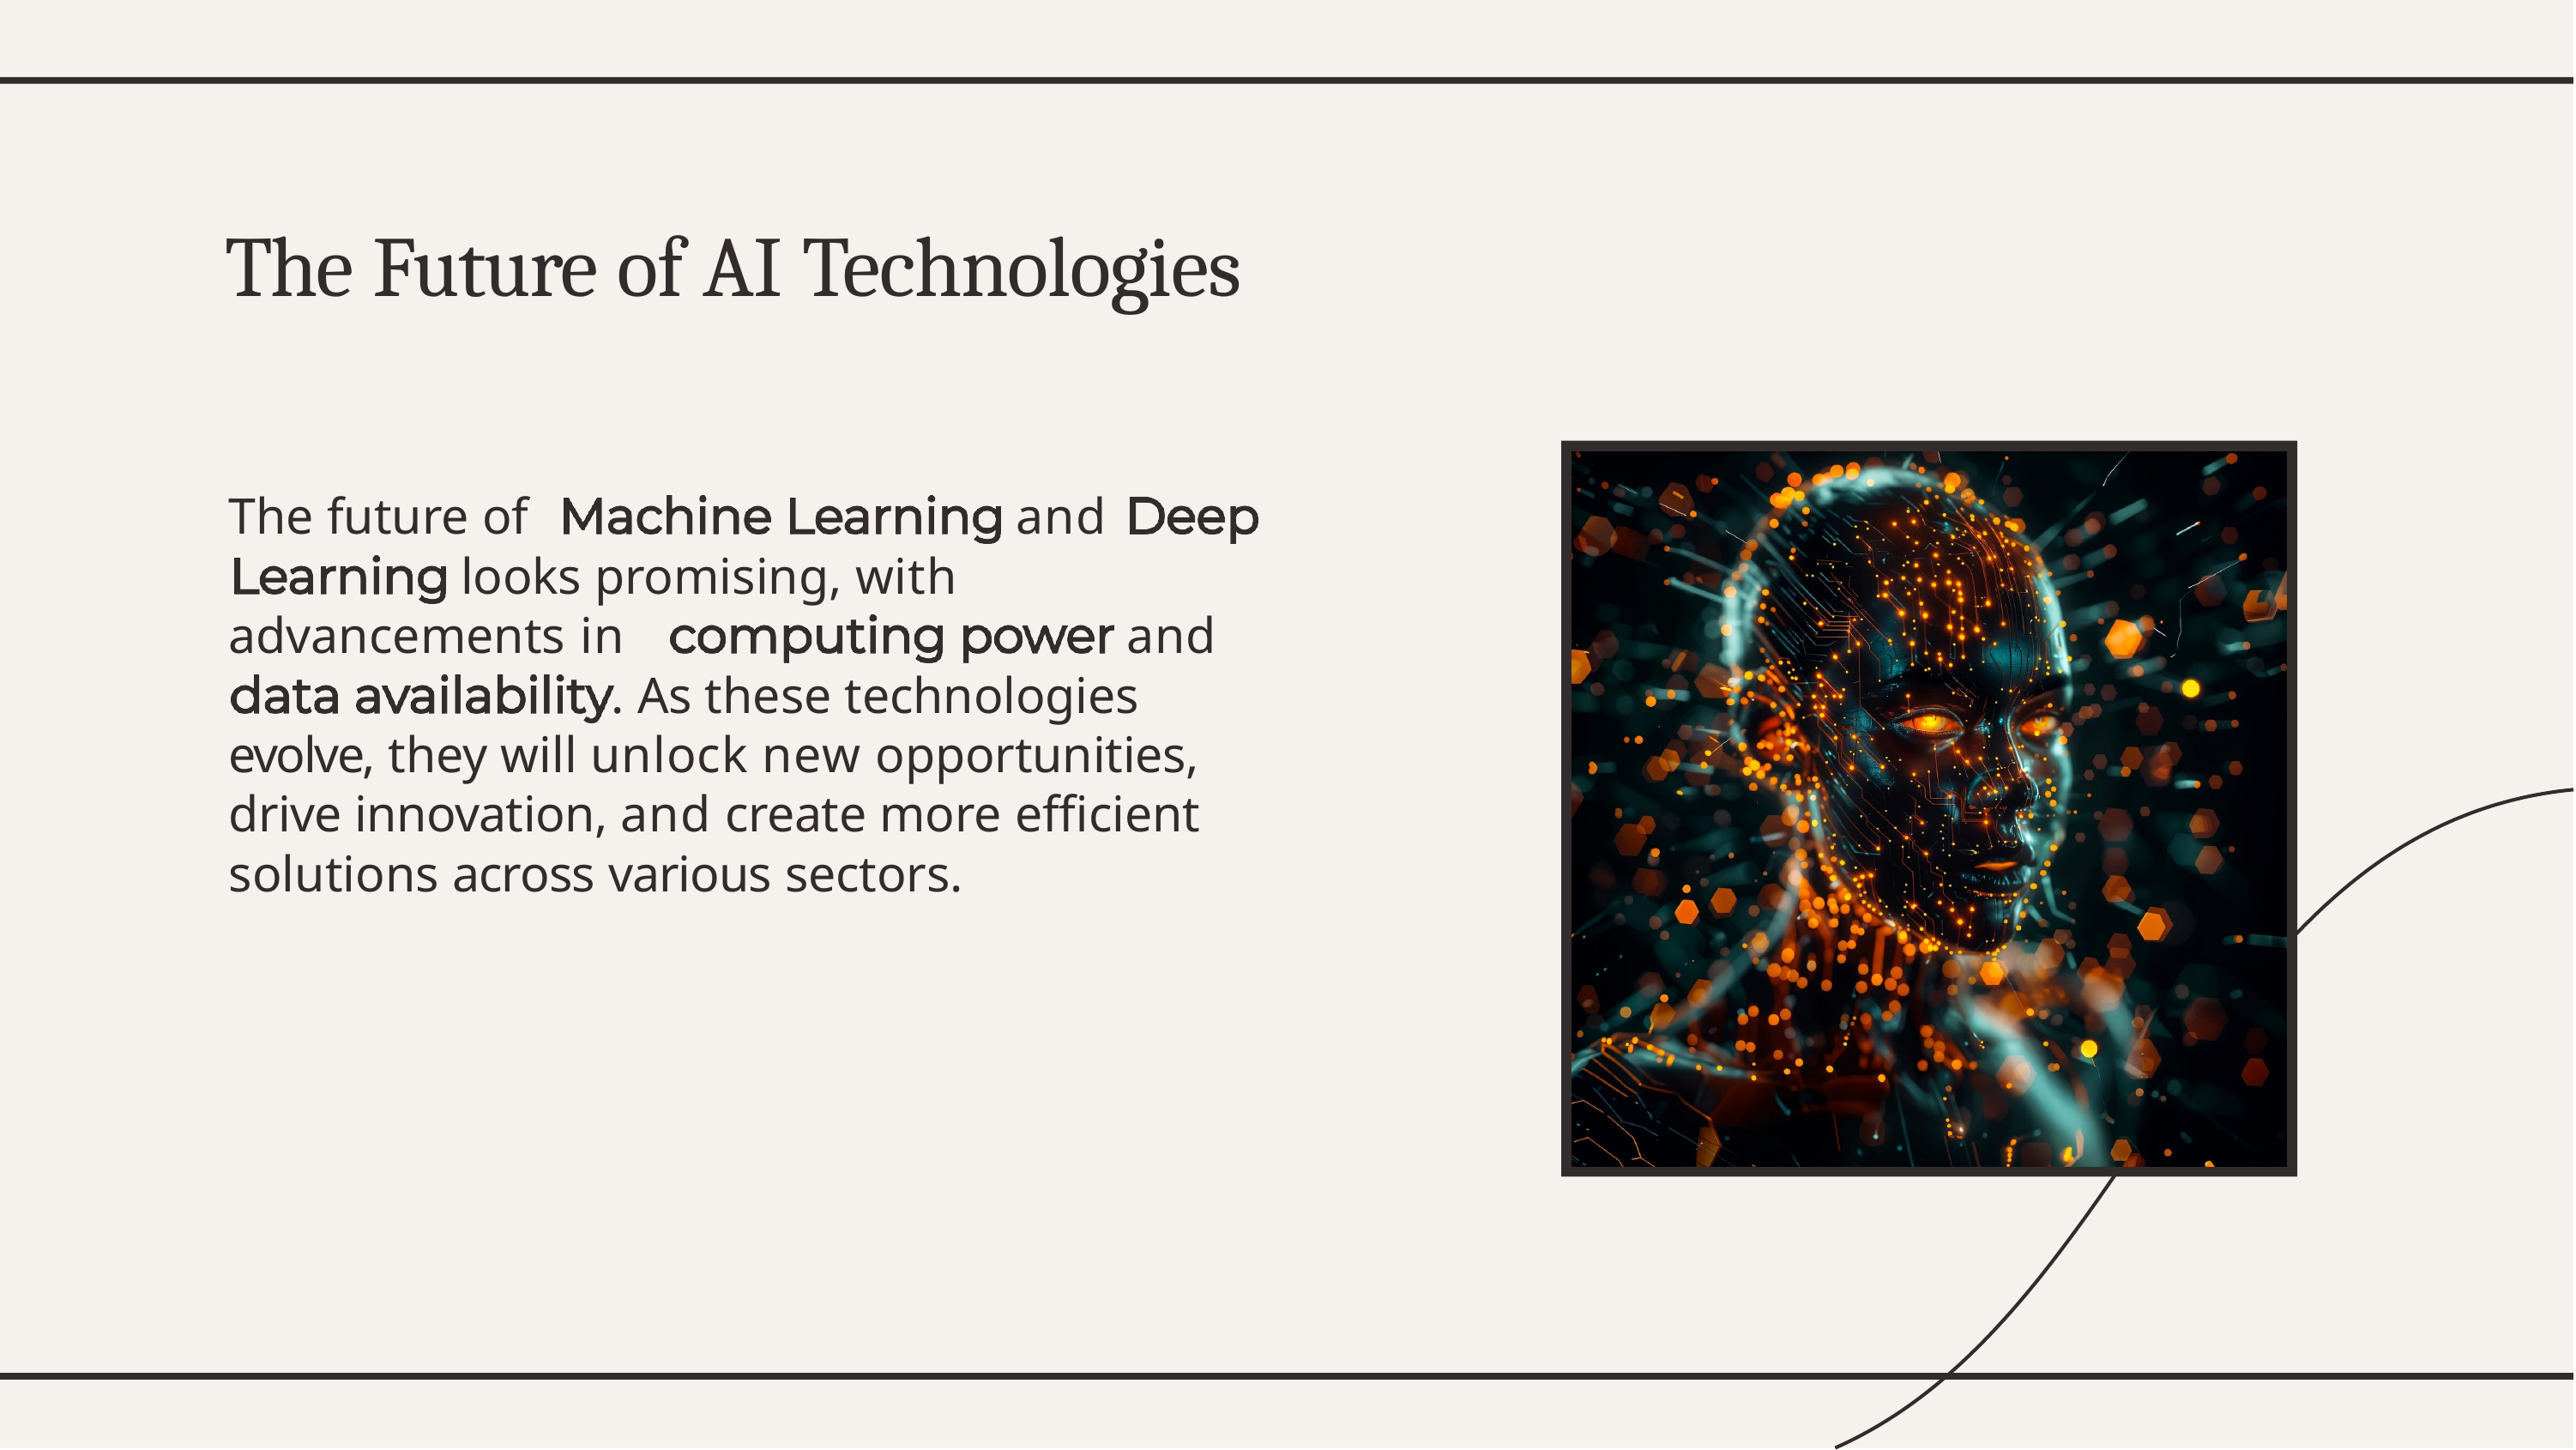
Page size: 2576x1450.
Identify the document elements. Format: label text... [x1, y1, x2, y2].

picture [1130, 497, 1259, 544]
picture [231, 674, 615, 724]
picture [670, 613, 1114, 663]
text_box . As these technologies evolve, they will unlock new opportunities, drive innovation, and create more efﬁcient solutions across various sectors. [226, 662, 1272, 902]
text_box [0, 76, 2573, 84]
text_box and [1014, 482, 1114, 544]
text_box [1560, 440, 2576, 1450]
picture [233, 555, 446, 605]
text_box and [1125, 601, 1224, 662]
text_box [0, 1373, 1556, 1380]
text_box The future of looks promising, with advancements in [226, 482, 991, 662]
title The Future of AI Technologies [222, 201, 1290, 453]
picture [563, 494, 1001, 544]
